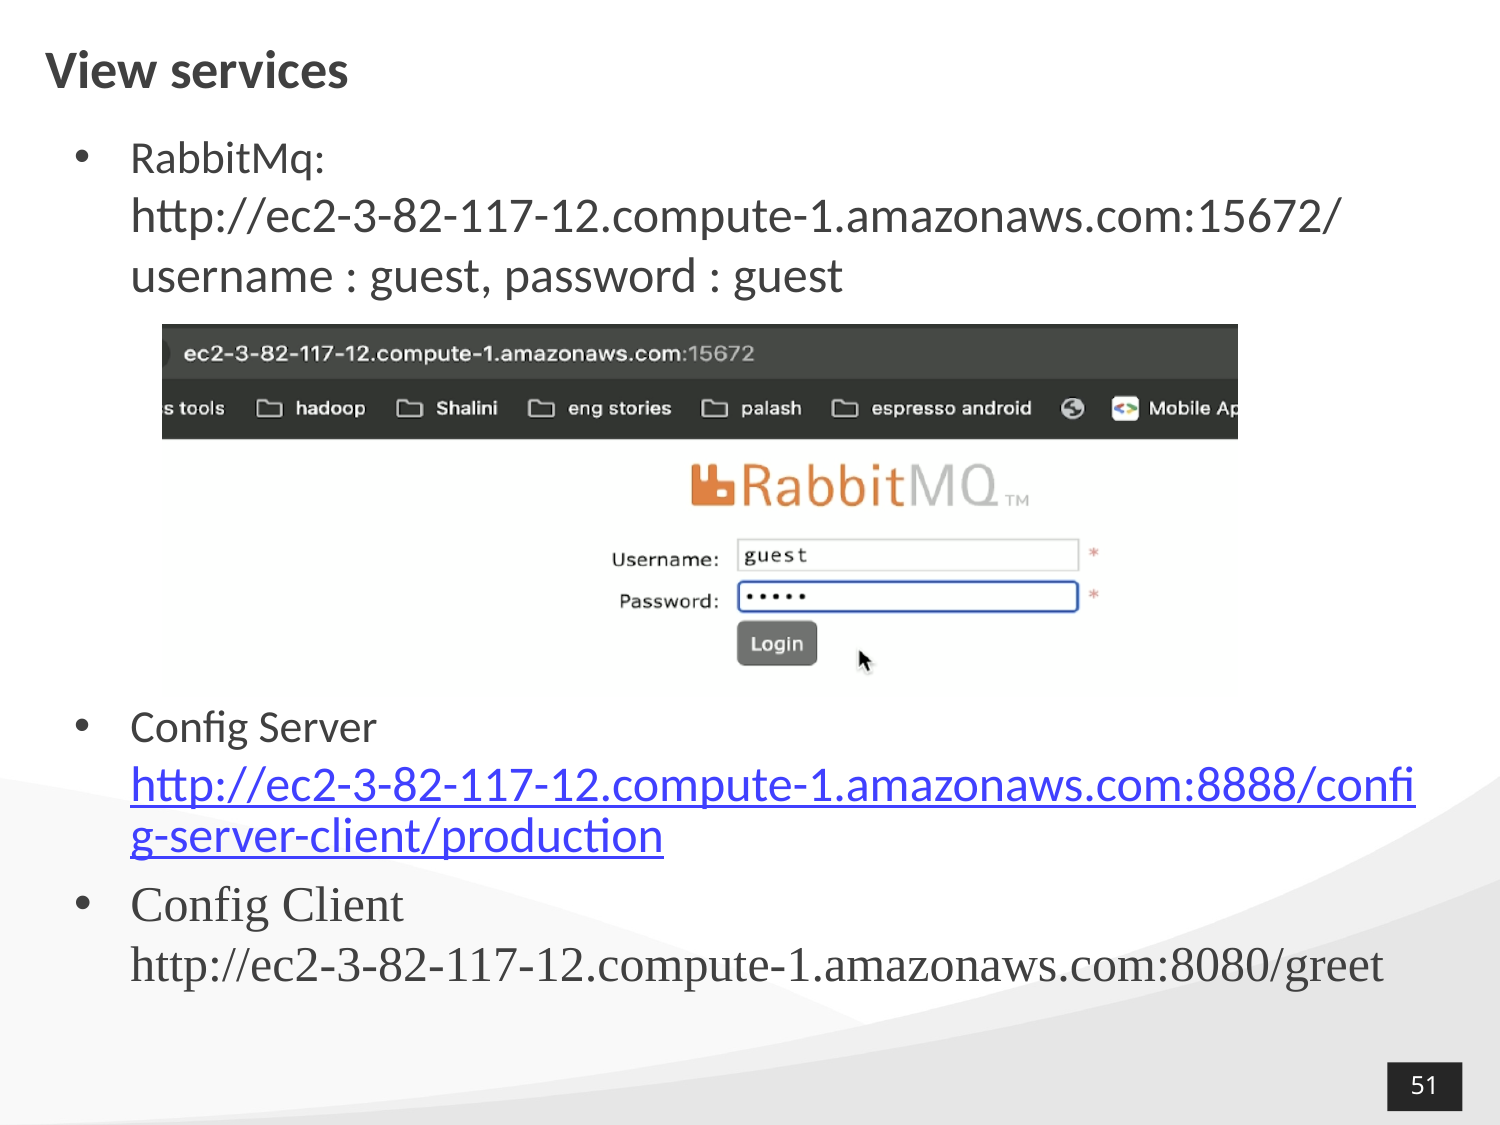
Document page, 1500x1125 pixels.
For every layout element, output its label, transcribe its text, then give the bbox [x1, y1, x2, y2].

list RabbitMq: http://ec2-3-82-117-12.compute-1.amazonaws.com:15672/ username : guest, password : guest Config Server http://ec2-3-82-117-12.compute-1.amazonaws.com:8888/config-server-client/production Config Client http://ec2-3-82-117-12.compute-1.amazonaws.com:8080/greet [59, 120, 1438, 1063]
picture [0, 0, 1500, 1125]
title View services [30, 21, 1478, 113]
